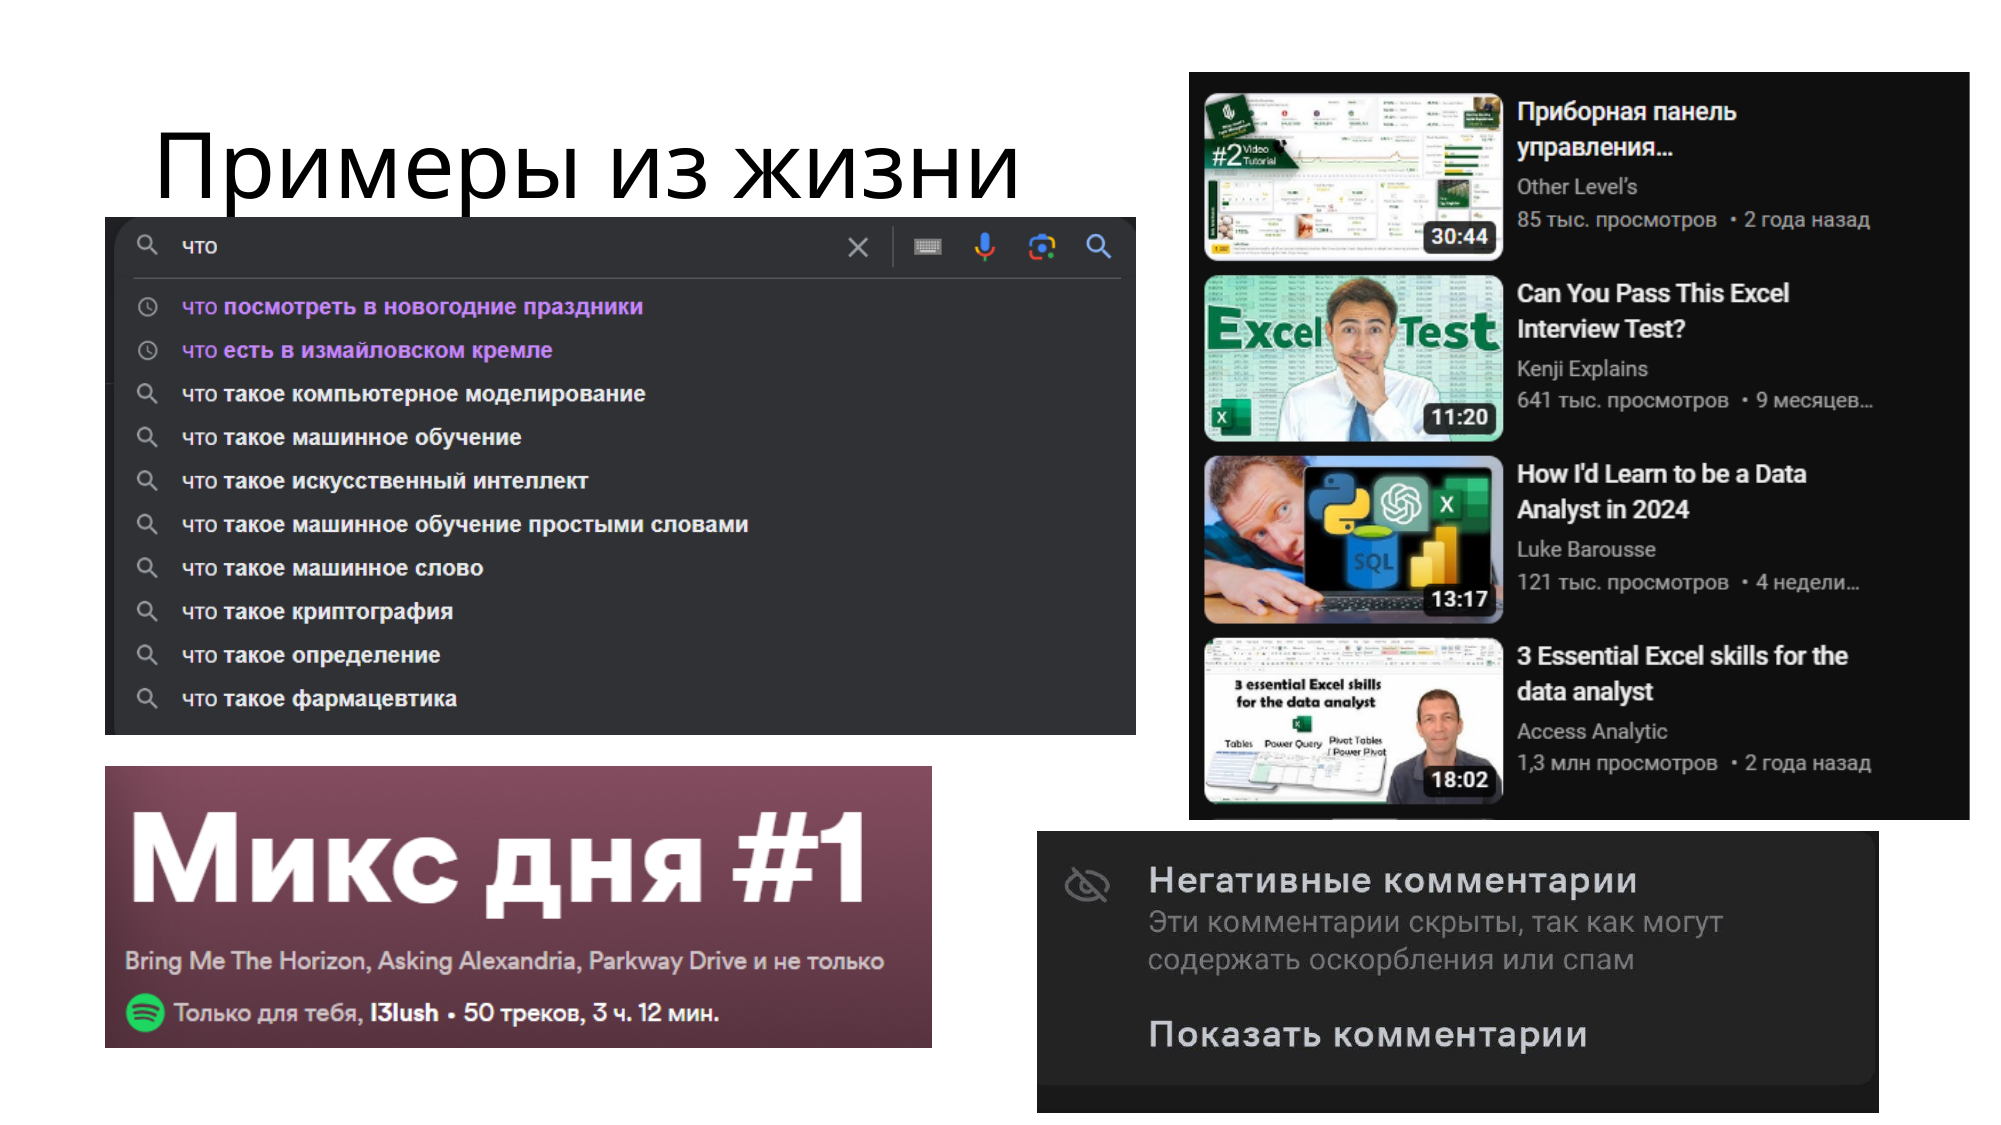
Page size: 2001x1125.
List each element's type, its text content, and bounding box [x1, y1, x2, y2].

picture [104, 765, 933, 1049]
picture [1188, 71, 1971, 820]
picture [1037, 830, 1879, 1114]
picture [104, 217, 1137, 736]
title Примеры из жизни [137, 59, 1863, 278]
